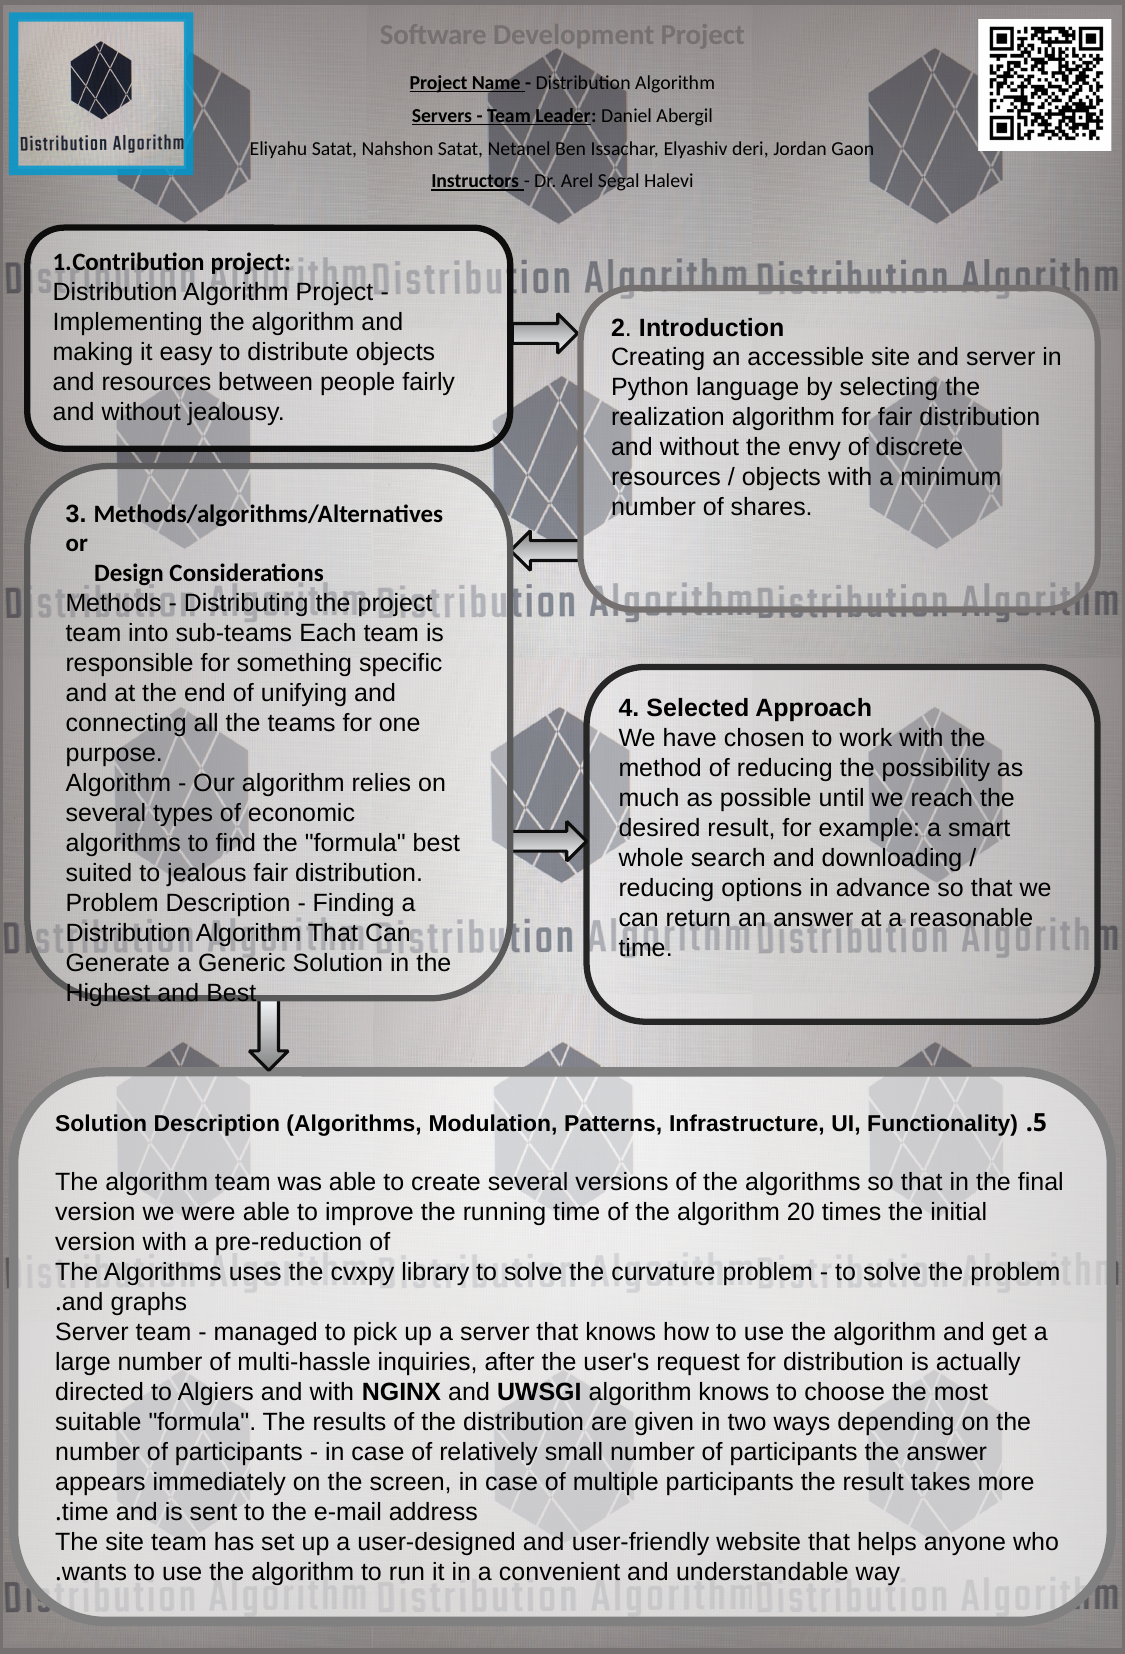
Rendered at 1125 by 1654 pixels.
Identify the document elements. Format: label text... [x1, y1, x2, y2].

text_box [248, 1000, 289, 1072]
text_box [512, 312, 579, 354]
text_box 4. Selected Approach We have chosen to work with the method of reducing the possibility as much as possible until we reach the desired result, for example: a smart whole search and downloading / reducing options in advance so that we can return an answer at a reasonable time. [585, 665, 1099, 1023]
text_box [512, 820, 588, 862]
text_box [13, 16, 190, 171]
text_box 3. Methods/algorithms/Alternatives or Design Considerations Methods - Distributing the project team into sub-teams Each team is responsible for something specific and at the end of unifying and connecting all the teams for one purpose. Algorithm - Our algorithm relies on several types of economic algorithms to find the "formula" best suited to jealous fair distribution. Problem Description - Finding a Distribution Algorithm That Can Generate a Generic Solution in the Highest and Best [26, 465, 512, 1000]
text_box [512, 529, 579, 572]
picture [18, 19, 187, 169]
picture [977, 19, 1112, 151]
text_box 5. Solution Description (Algorithms, Modulation, Patterns, Infrastructure, UI, Functionality) The algorithm team was able to create several versions of the algorithms so that in the final version we were able to improve the running time of the algorithm 20 times the initial version with a pre-reduction of The Algorithms uses the cvxpy library to solve the curvature problem - to solve the problem and graphs. Server team - managed to pick up a server that knows how to use the algorithm and get a large number of multi-hassle inquiries, after the user's request for distribution is actually directed to Algiers and with NGINX and UWSGI algorithm knows to choose the most suitable "formula". The results of the distribution are given in two ways depending on the number of participants - in case of relatively small number of participants the answer appears immediately on the screen, in case of multiple participants the result takes more time and is sent to the e-mail address. The site team has set up a user-designed and user-friendly website that helps anyone who wants to use the algorithm to run it in a convenient and understandable way. [12, 1070, 1113, 1623]
text_box Contribution project: Distribution Algorithm Project - Implementing the algorithm and making it easy to distribute objects and resources between people fairly and without jealousy. [26, 226, 512, 450]
text_box 2. Introduction Creating an accessible site and server in Python language by selecting the realization algorithm for fair distribution and without the envy of discrete resources / objects with a minimum number of shares. [579, 286, 1099, 611]
subtitle Software Development Project Project Name - Distribution Algorithm Servers - Team Leader: Daniel Abergil Eliyahu Satat, Nahshon Satat, Netanel Ben Issachar, Elyashiv deri, Jordan Gaon Instructors - Dr. Arel Segal Halevi [0, 11, 1125, 224]
